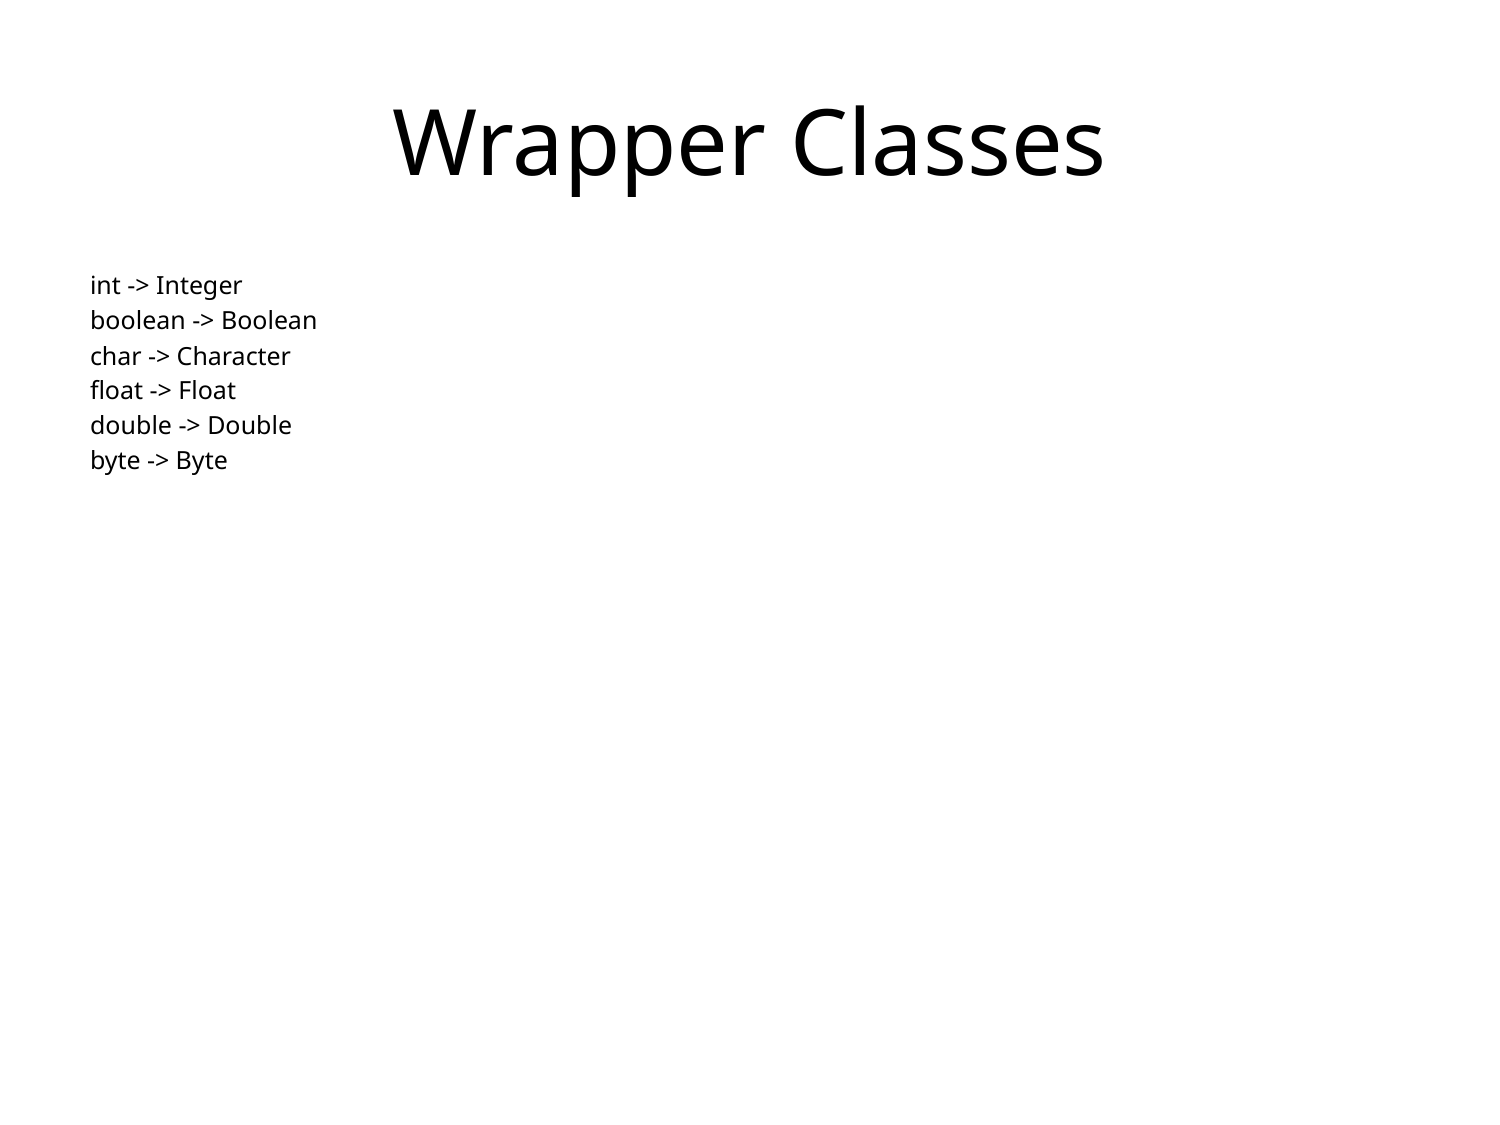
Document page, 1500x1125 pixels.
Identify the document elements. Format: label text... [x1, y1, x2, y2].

list int -> Integer boolean -> Boolean char -> Character float -> Float double -> Double byte -> Byte [75, 262, 1425, 1005]
title Wrapper Classes [75, 45, 1425, 233]
